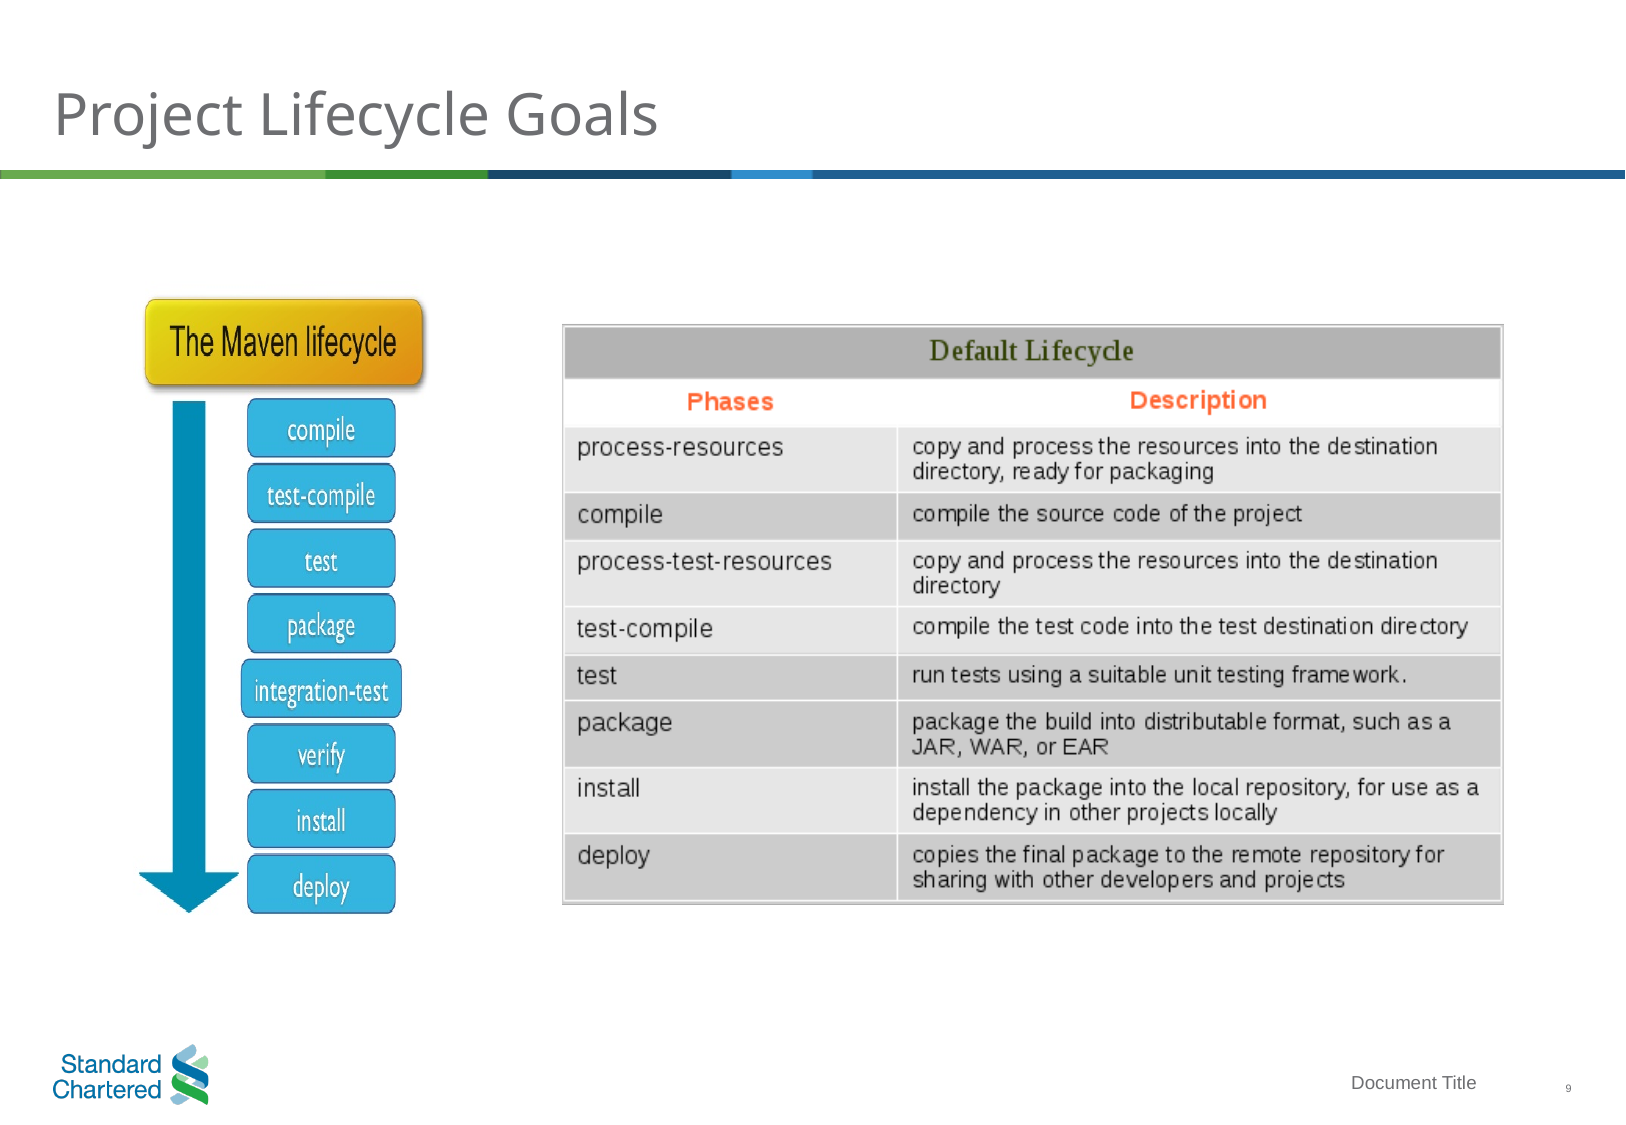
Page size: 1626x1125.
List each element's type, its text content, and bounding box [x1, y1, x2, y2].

picture [87, 262, 450, 938]
picture [0, 170, 1625, 179]
title Project Lifecycle Goals [53, 32, 1573, 148]
picture [562, 287, 1504, 944]
